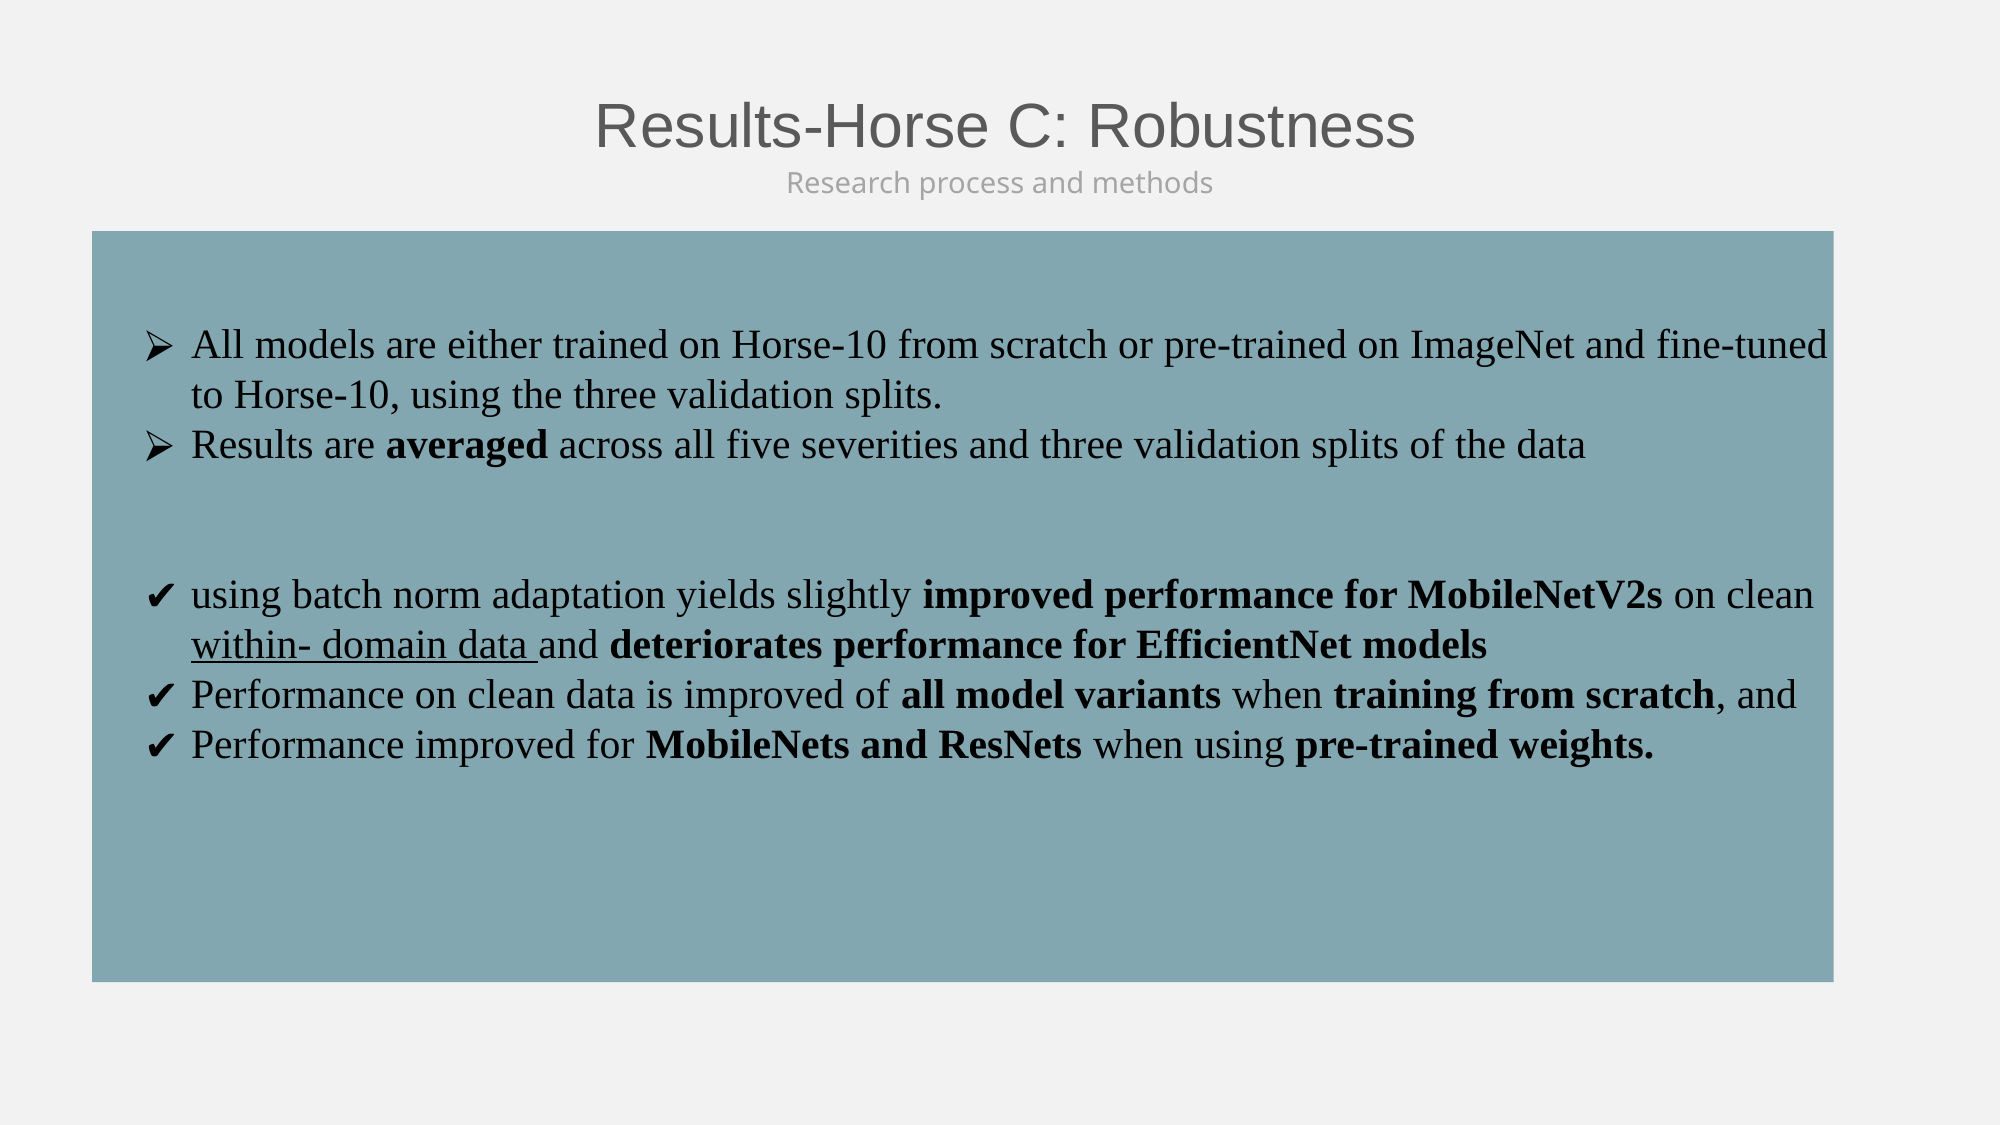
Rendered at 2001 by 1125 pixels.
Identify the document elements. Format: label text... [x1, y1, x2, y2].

text_box All models are either trained on Horse-10 from scratch or pre-trained on ImageNet and fine-tuned to Horse-10, using the three validation splits. Results are averaged across all five severities and three validation splits of the data using batch norm adaptation yields slightly improved performance for MobileNetV2s on clean within- domain data and deteriorates performance for EfficientNet models Performance on clean data is improved of all model variants when training from scratch, and Performance improved for MobileNets and ResNets when using pre-trained weights. [129, 258, 1871, 825]
text_box [92, 231, 1834, 983]
text_box Research process and methods [650, 168, 1350, 208]
text_box Results-Horse C: Robustness [338, 62, 1692, 168]
